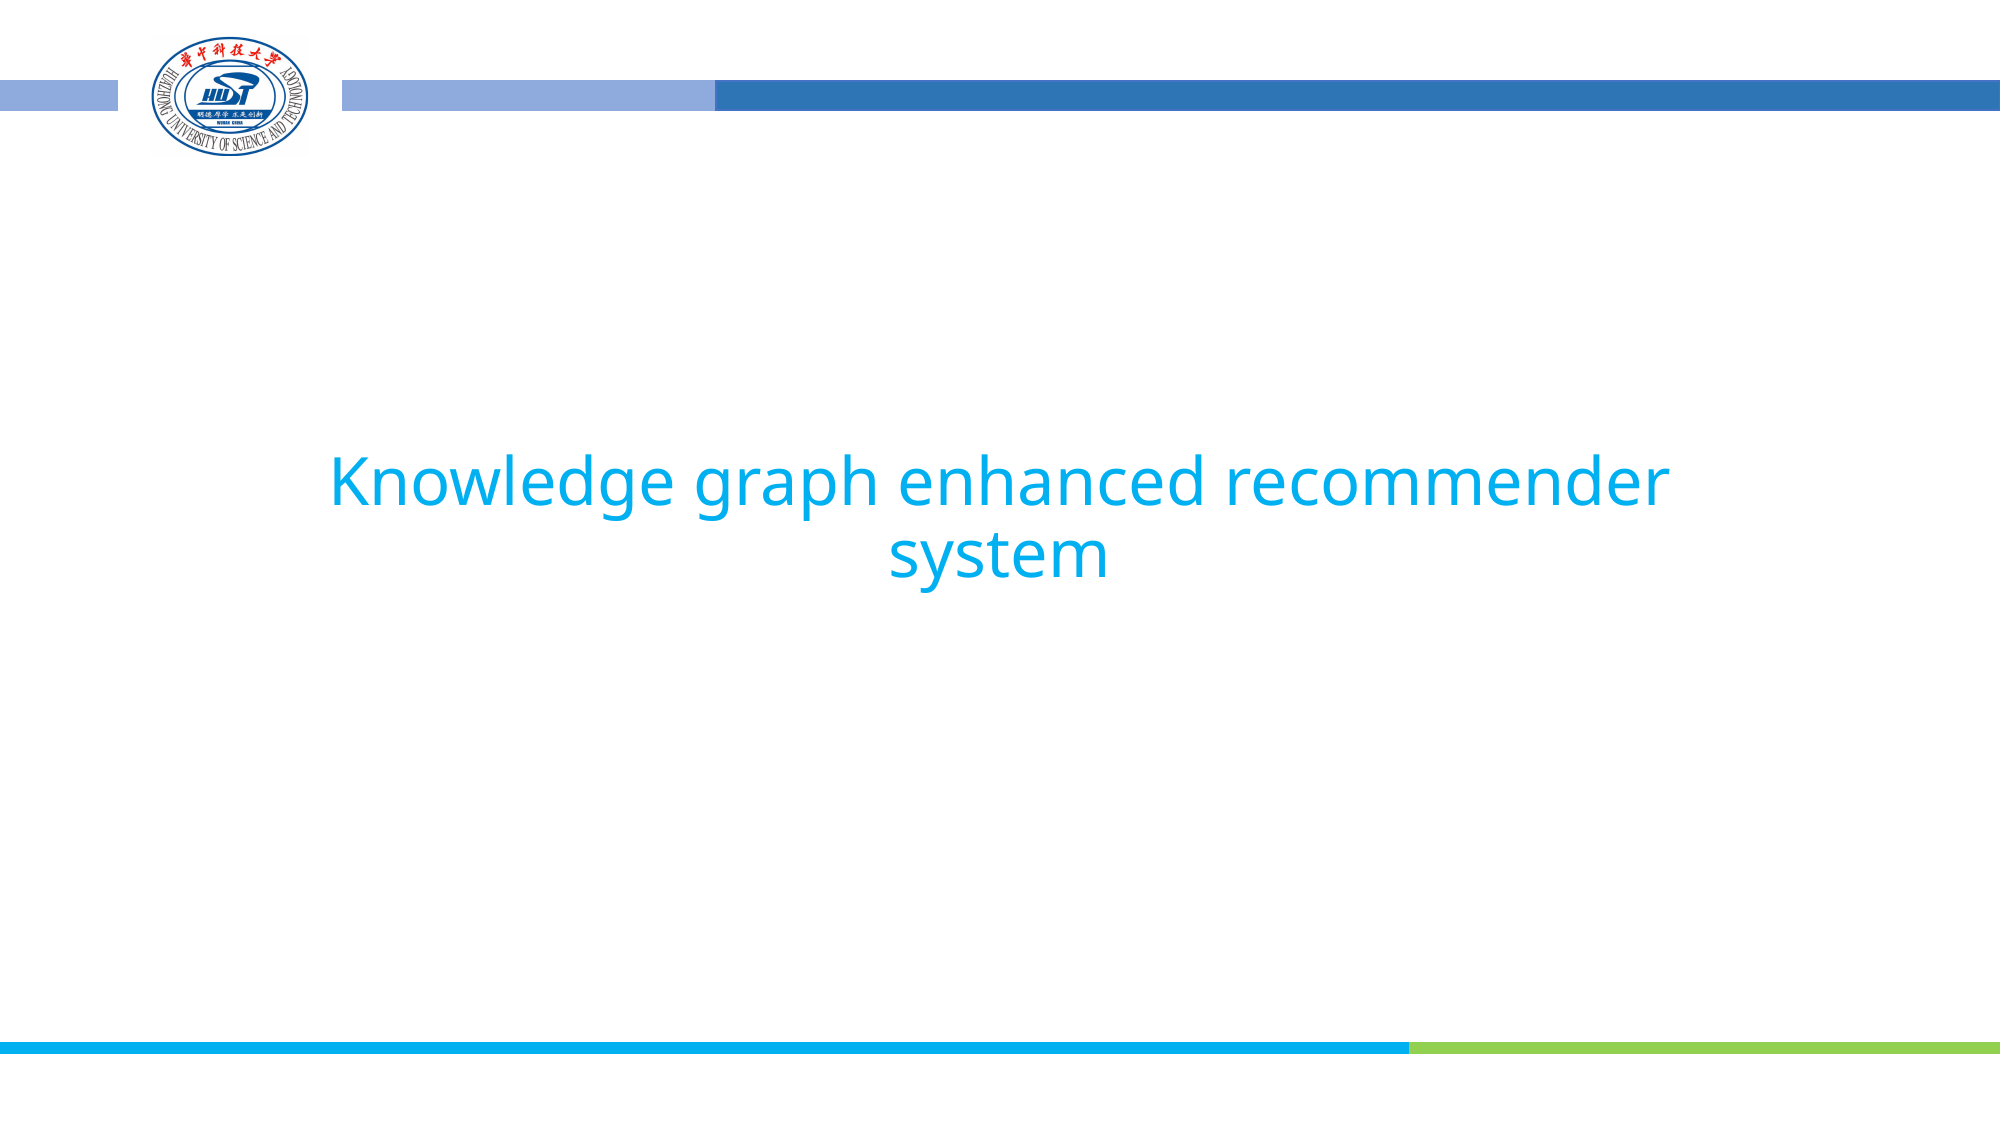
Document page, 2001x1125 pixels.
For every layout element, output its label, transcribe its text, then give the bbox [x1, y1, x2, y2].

text_box [1409, 1042, 2000, 1054]
text_box [0, 80, 118, 111]
picture [151, 36, 309, 156]
text_box Knowledge graph enhanced recommender system [256, 345, 1744, 600]
text_box [342, 80, 715, 111]
text_box [0, 1042, 1409, 1054]
text_box [715, 80, 2000, 111]
